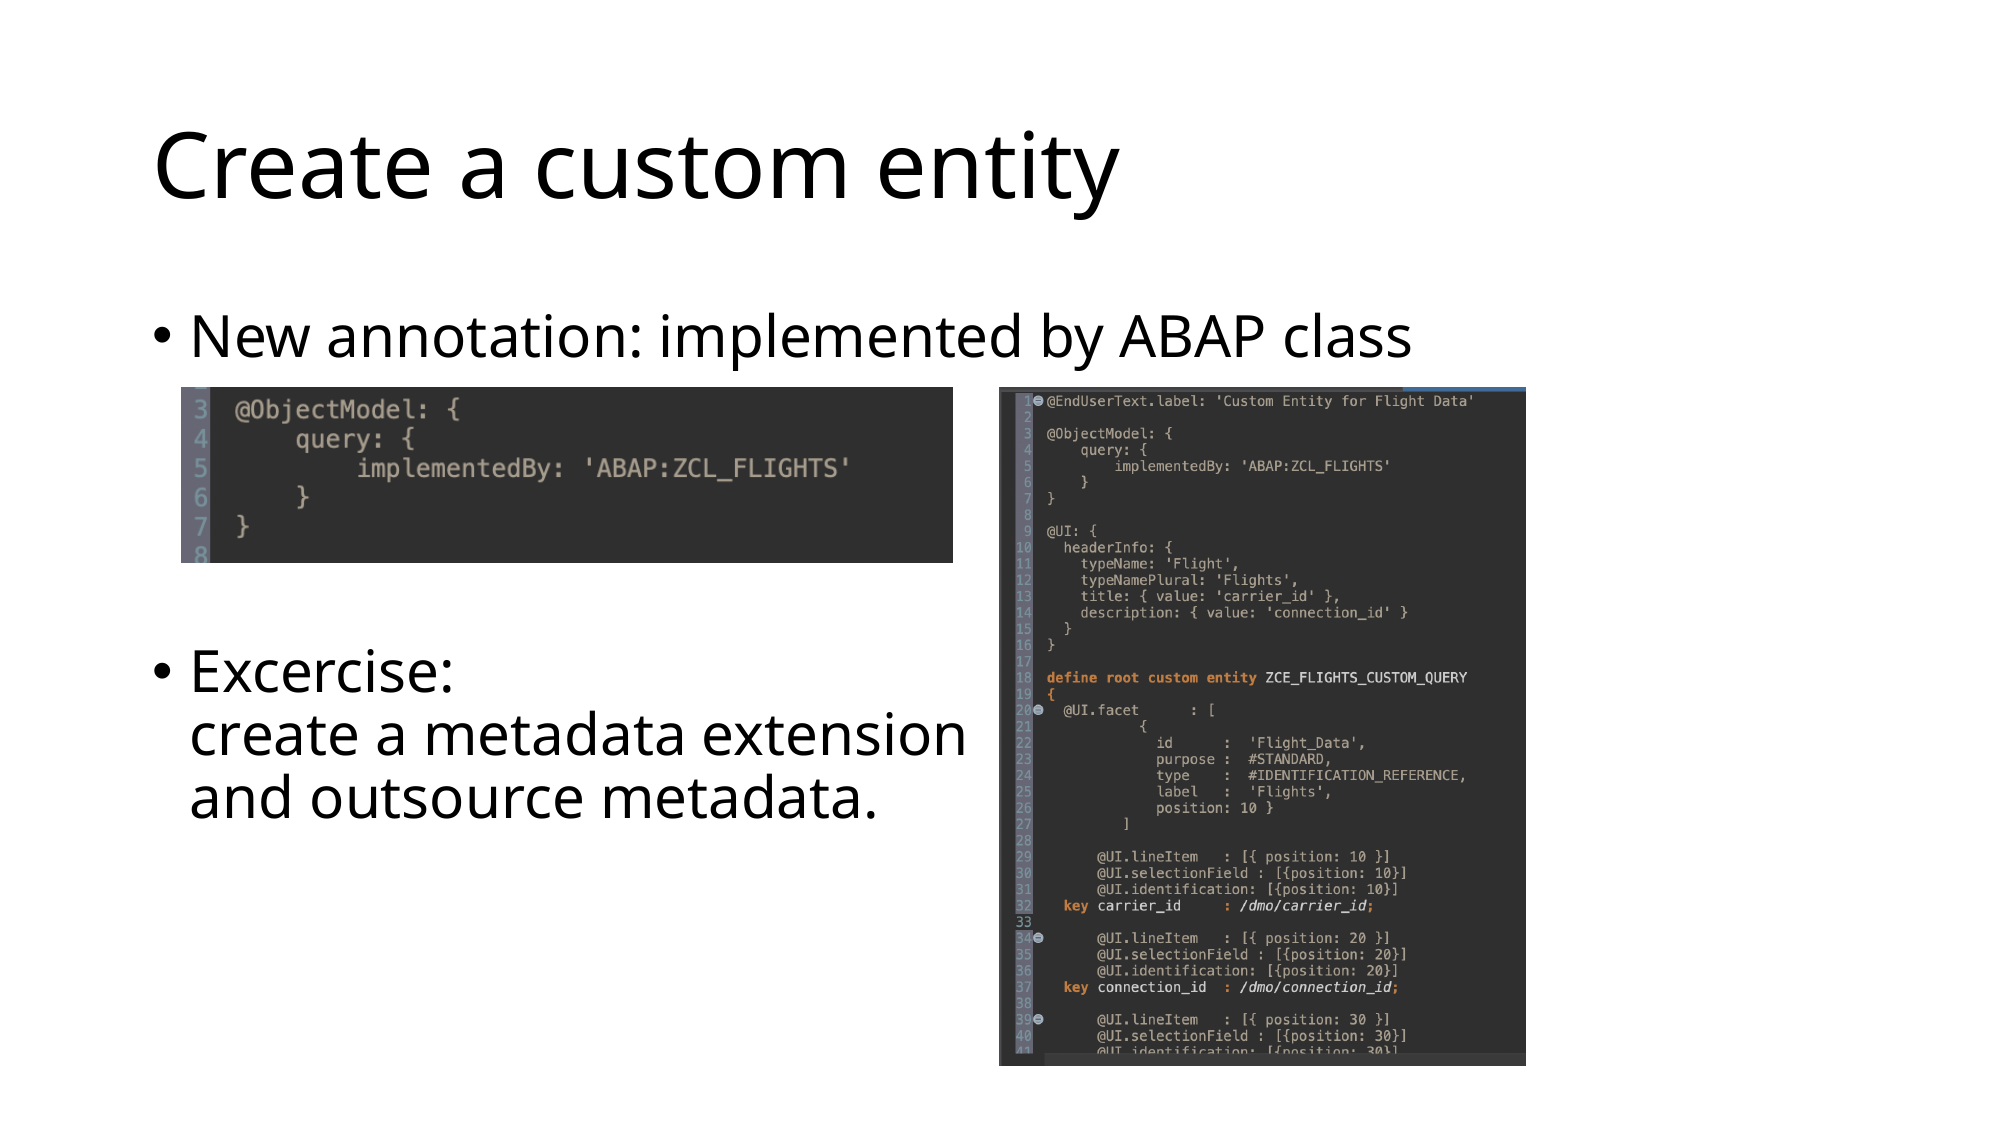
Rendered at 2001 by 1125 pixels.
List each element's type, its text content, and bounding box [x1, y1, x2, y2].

picture [181, 386, 954, 563]
title Create a custom entity [137, 59, 1863, 278]
list New annotation: implemented by ABAP class Excercise: create a metadata extension and outsource metadata. [137, 299, 1863, 1014]
picture [999, 386, 1526, 1066]
